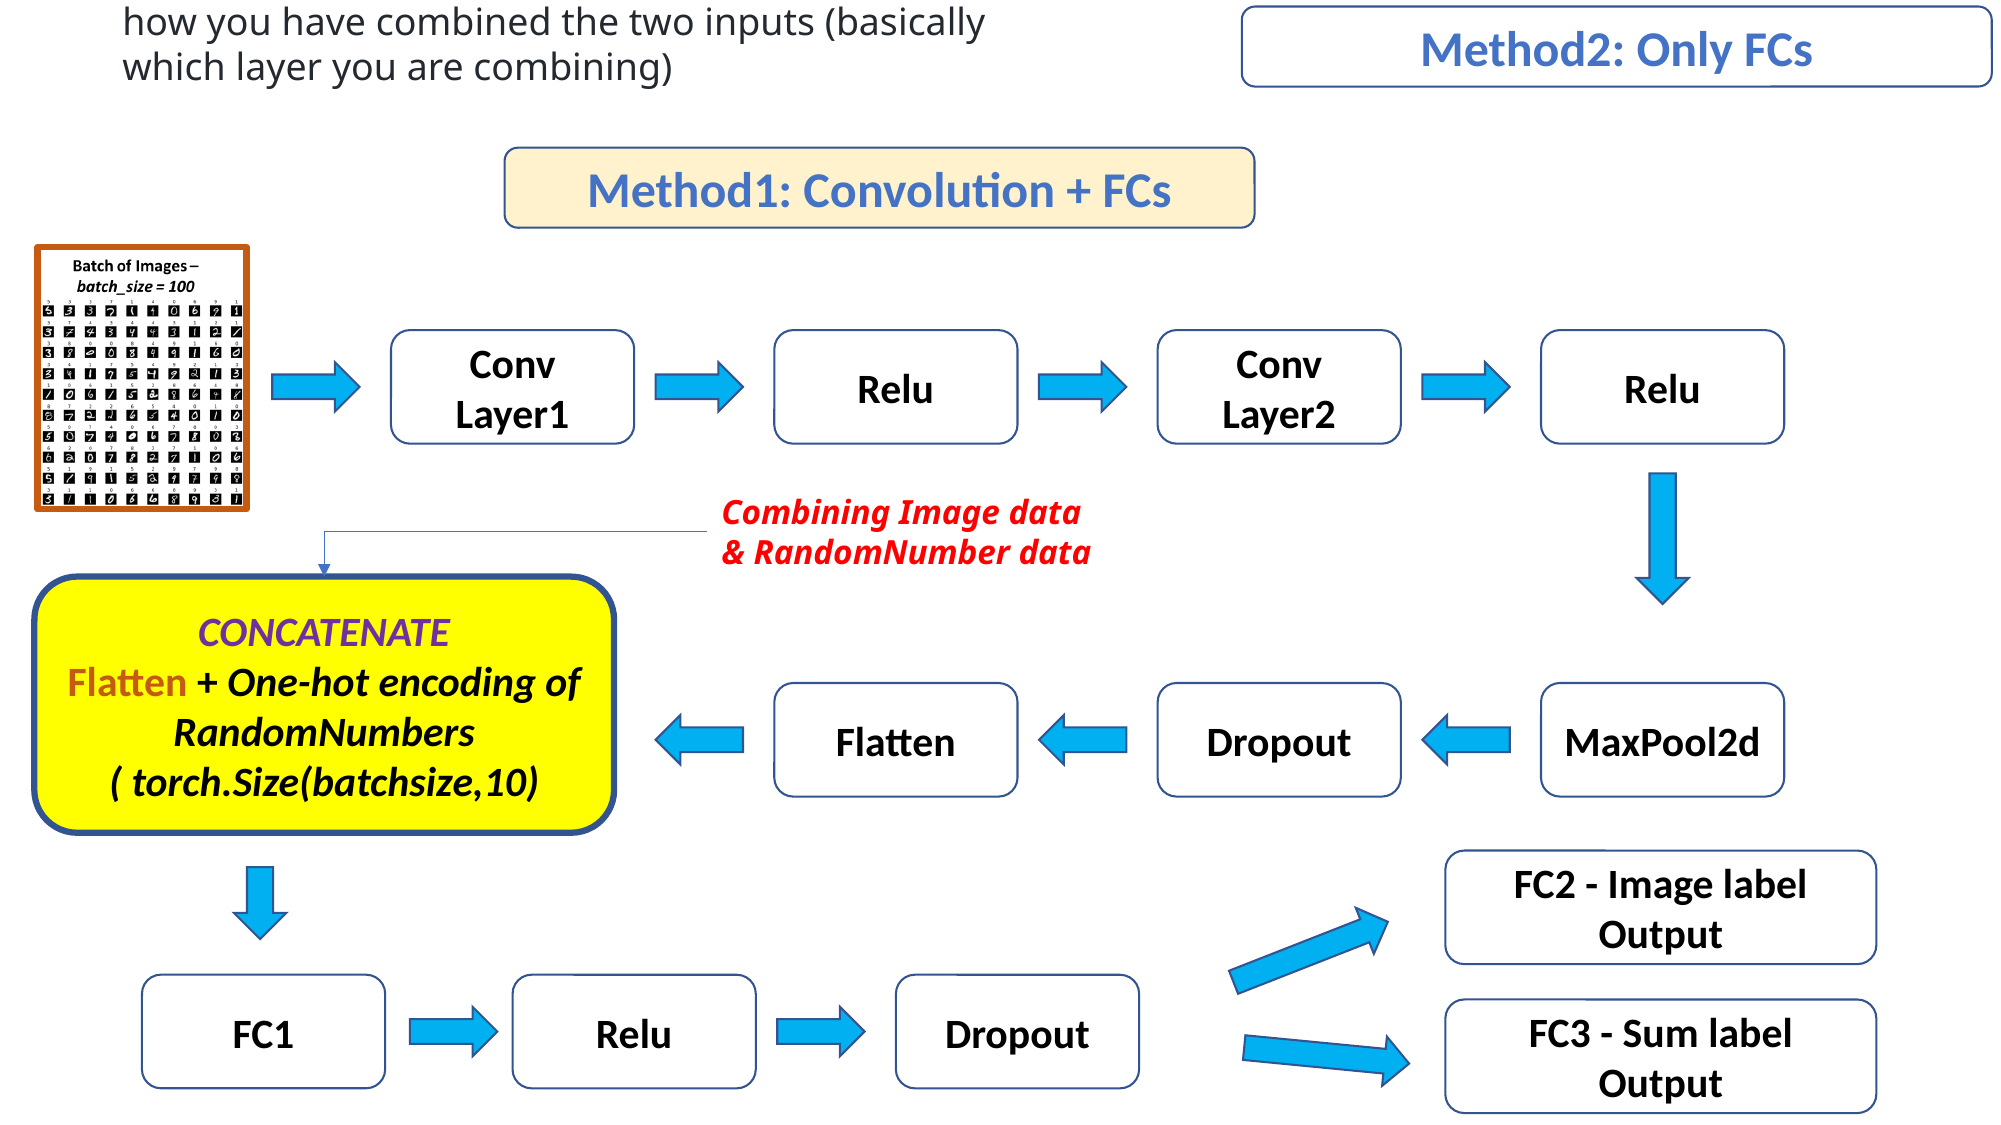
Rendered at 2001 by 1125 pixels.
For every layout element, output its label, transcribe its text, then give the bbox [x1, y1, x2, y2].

text_box Relu [773, 329, 1019, 445]
text_box Dropout [894, 973, 1141, 1090]
text_box CONCATENATE Flatten + One-hot encoding of RandomNumbers ( torch.Size(batchsize,10) [33, 575, 616, 834]
text_box Relu [1539, 329, 1786, 445]
text_box [1421, 359, 1512, 415]
text_box MaxPool2d [1539, 681, 1786, 798]
text_box [776, 1004, 867, 1059]
text_box Method2: Only FCs [1240, 5, 1993, 88]
text_box [1037, 359, 1128, 415]
text_box Flatten [773, 681, 1019, 798]
text_box Combining Image data & RandomNumber data [706, 483, 1108, 579]
text_box [1241, 1034, 1411, 1089]
text_box [231, 866, 289, 941]
text_box Conv Layer2 [1156, 329, 1402, 445]
text_box [1420, 712, 1511, 768]
text_box [271, 359, 362, 415]
text_box FC2 - Image label Output [1444, 849, 1878, 966]
text_box [654, 712, 745, 768]
text_box how you have combined the two inputs (basically which layer you are combining) [107, 0, 1108, 96]
text_box FC3 - Sum label Output [1444, 998, 1878, 1115]
text_box [408, 1004, 499, 1059]
text_box FC1 [140, 973, 387, 1090]
text_box [1633, 472, 1692, 606]
text_box Method1: Convolution + FCs [503, 146, 1256, 229]
text_box [1037, 712, 1128, 768]
text_box [654, 359, 745, 415]
picture [40, 250, 244, 507]
text_box Dropout [1156, 681, 1402, 798]
text_box [1227, 905, 1390, 996]
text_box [324, 531, 707, 577]
text_box Conv Layer1 [389, 329, 636, 445]
text_box Relu [511, 973, 757, 1090]
